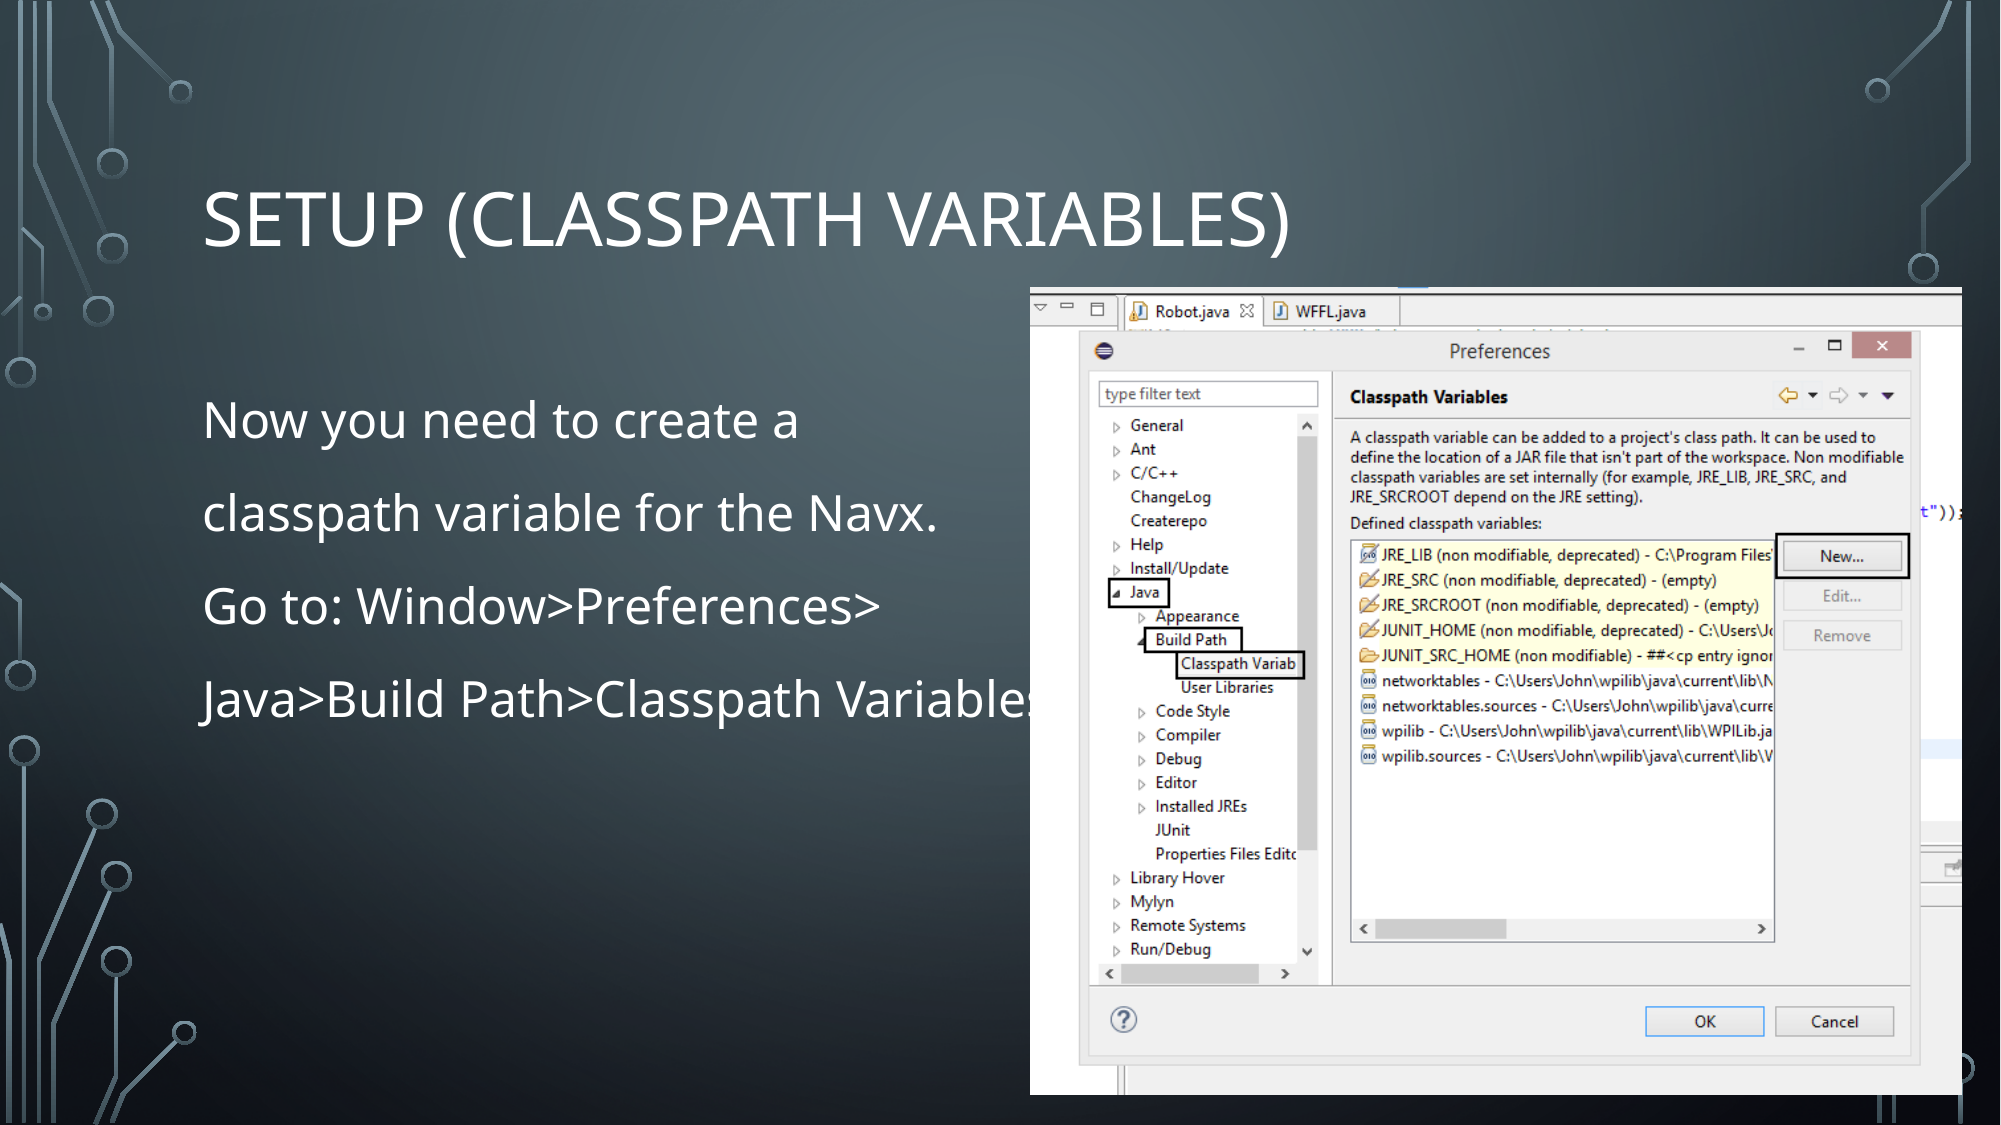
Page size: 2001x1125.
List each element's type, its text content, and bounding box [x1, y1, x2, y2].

picture [1030, 286, 1962, 1096]
title Setup (Classpath variables) [187, 101, 1813, 344]
list Now you need to create a classpath variable for the Navx. Go to: Window>Preferences> Java>Build Path>Classpath Variables [187, 369, 1030, 950]
